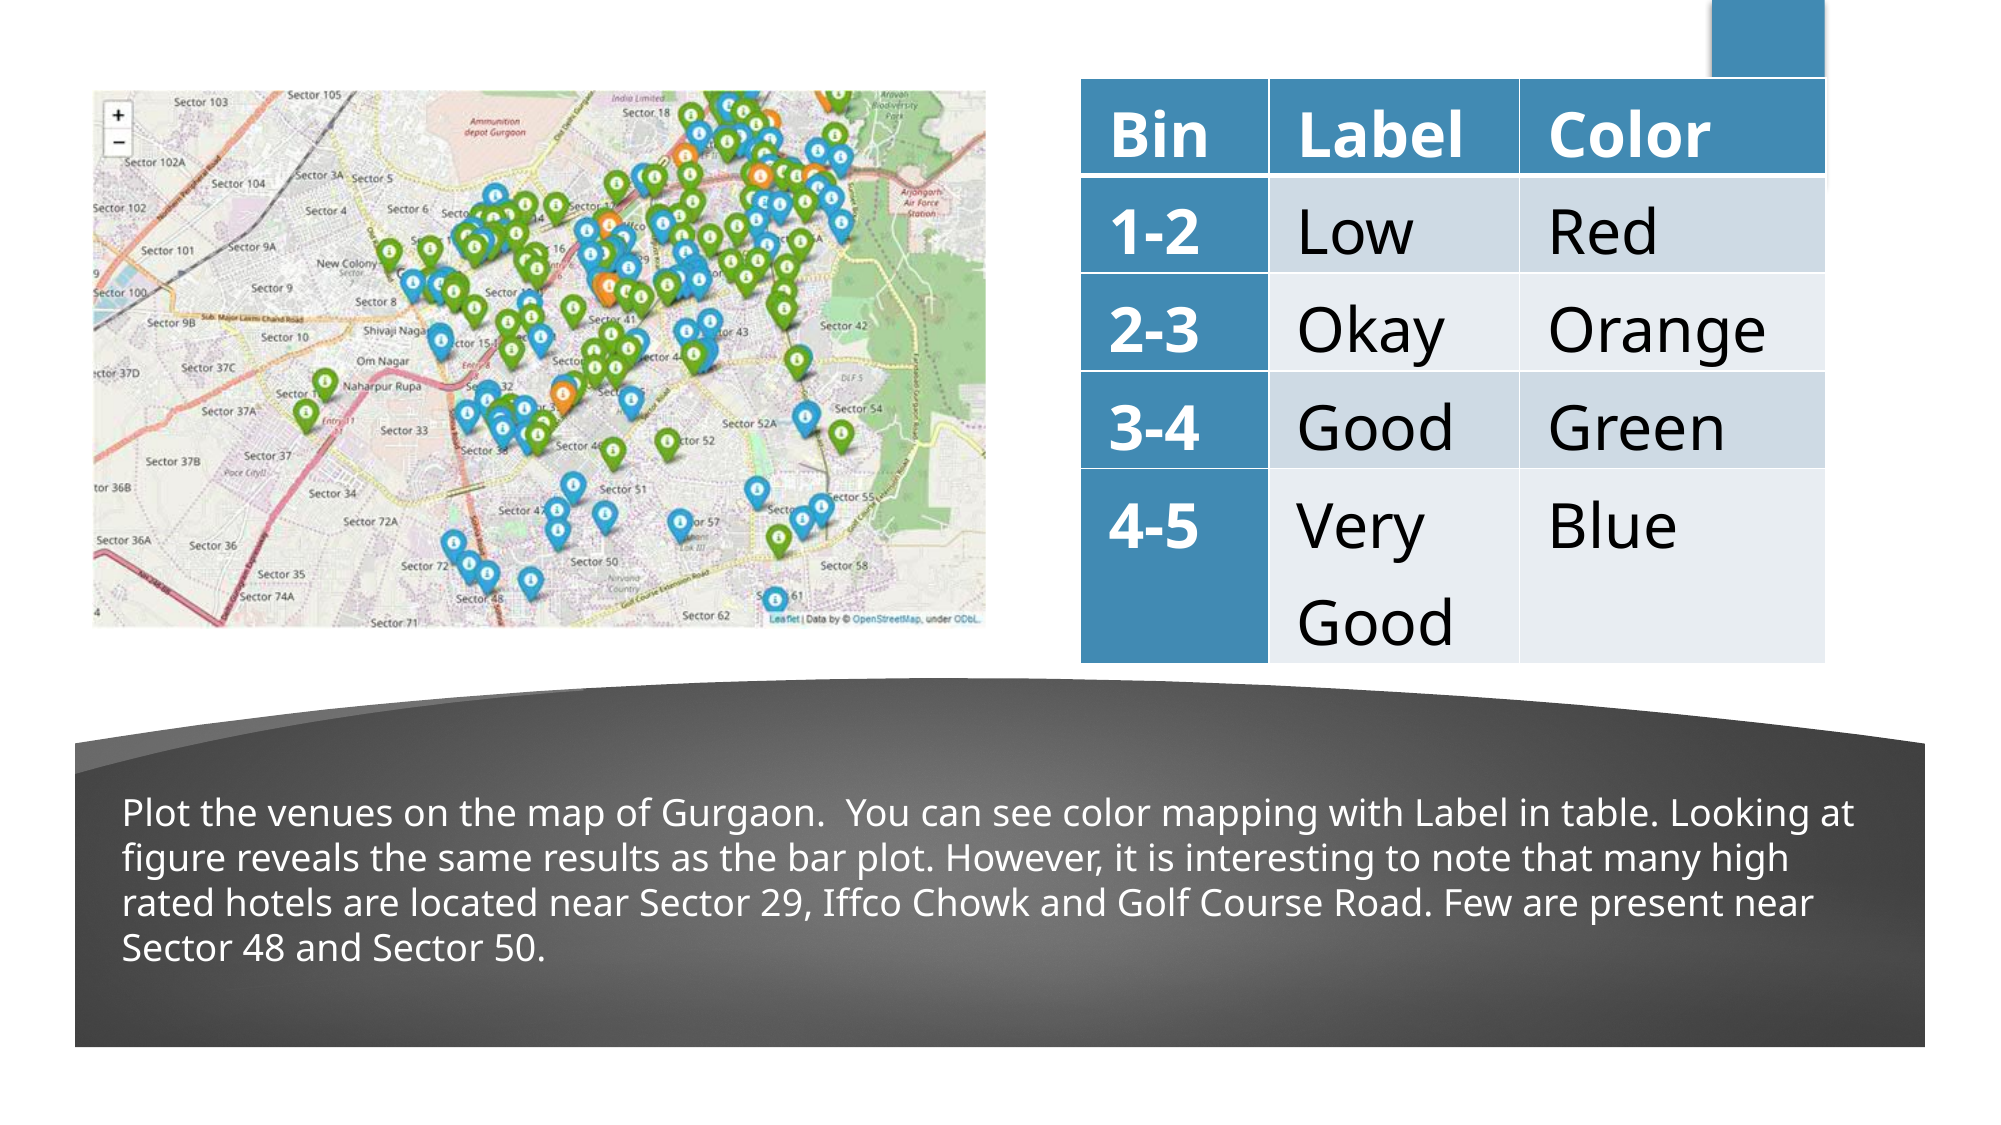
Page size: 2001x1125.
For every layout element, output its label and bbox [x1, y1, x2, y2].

text_box [0, 0, 2000, 1125]
picture [91, 90, 986, 630]
